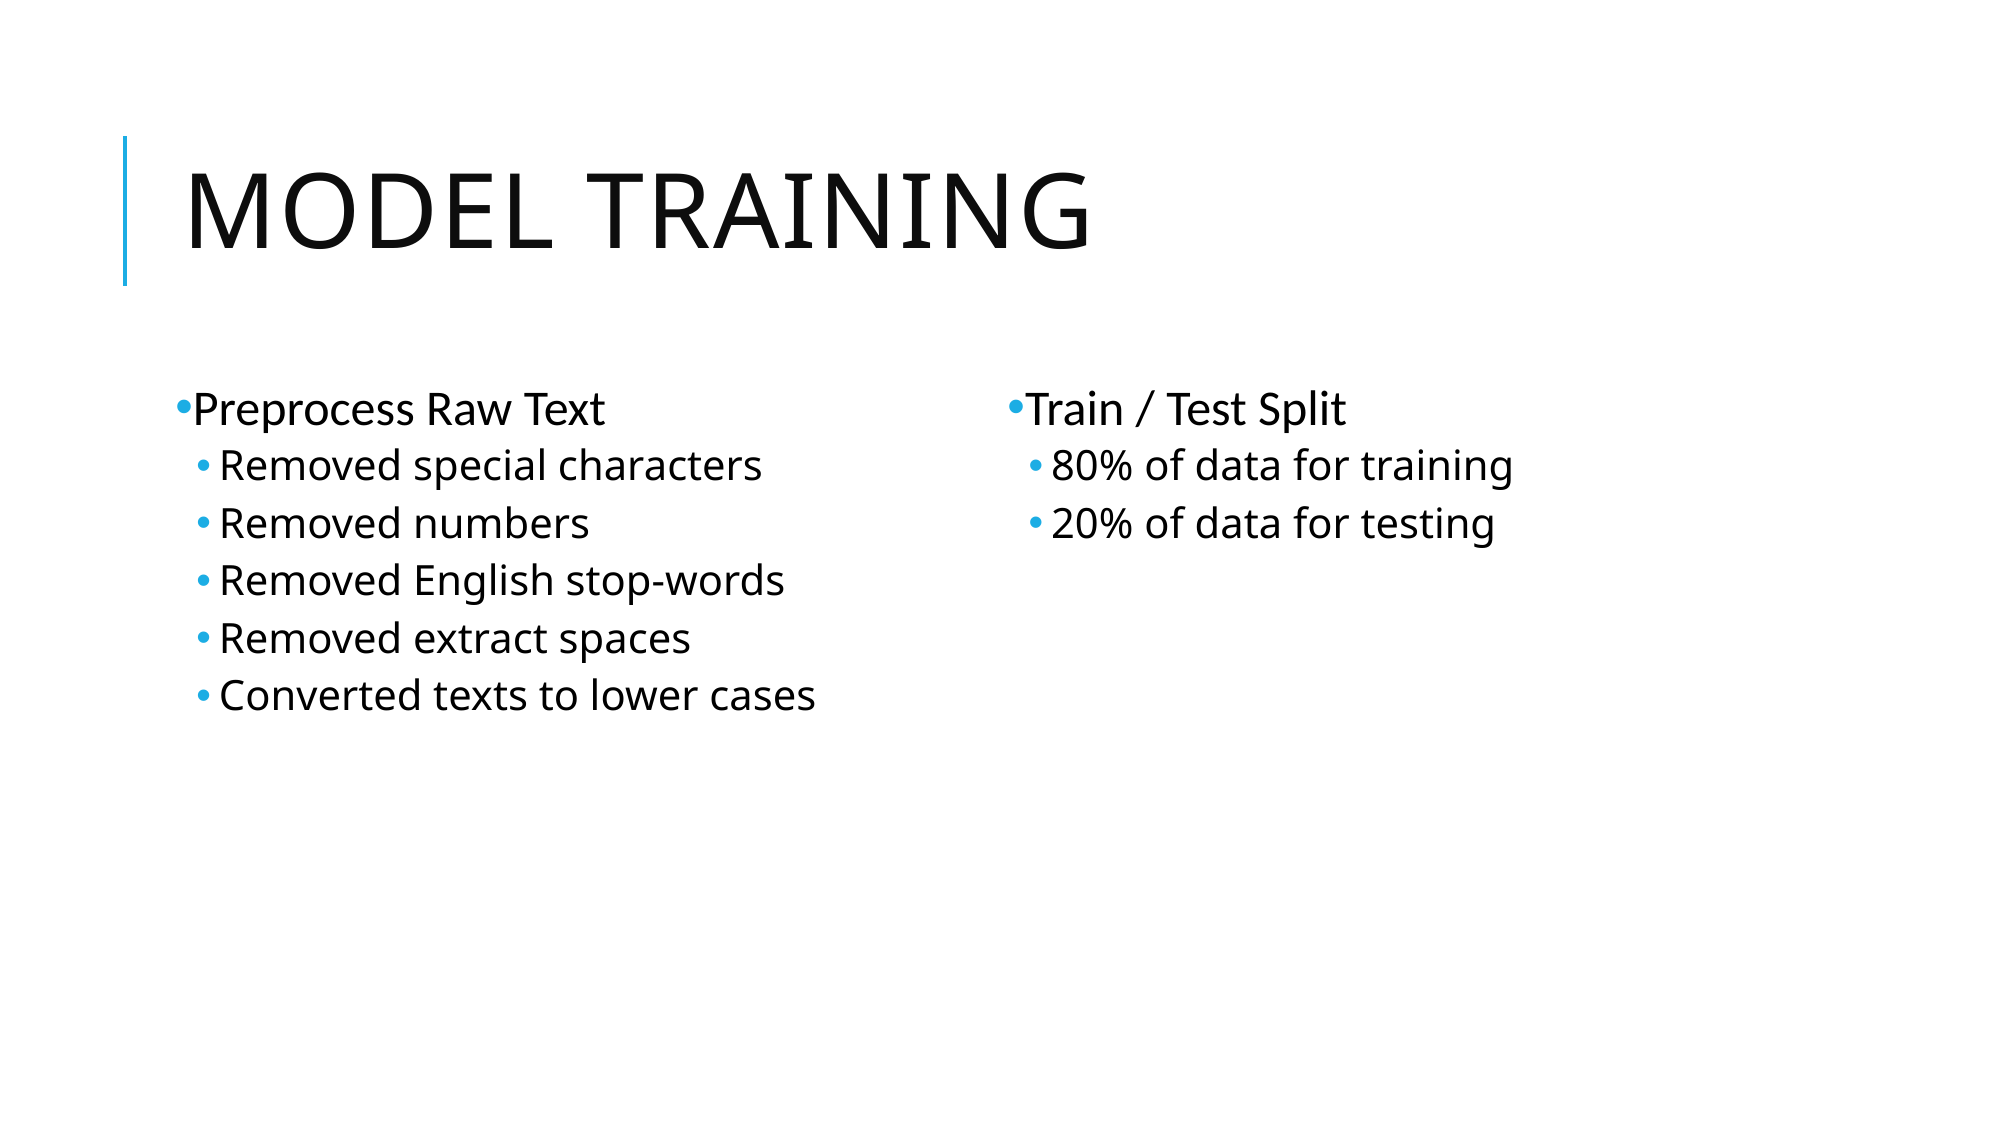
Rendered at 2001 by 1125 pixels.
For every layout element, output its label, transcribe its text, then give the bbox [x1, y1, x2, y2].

list Preprocess Raw Text Removed special characters Removed numbers Removed English stop-words Removed extract spaces Converted texts to lower cases [168, 375, 999, 1035]
title Model Training [168, 96, 1763, 342]
text_box Train / Test Split 80% of data for training 20% of data for testing [999, 374, 1832, 1035]
